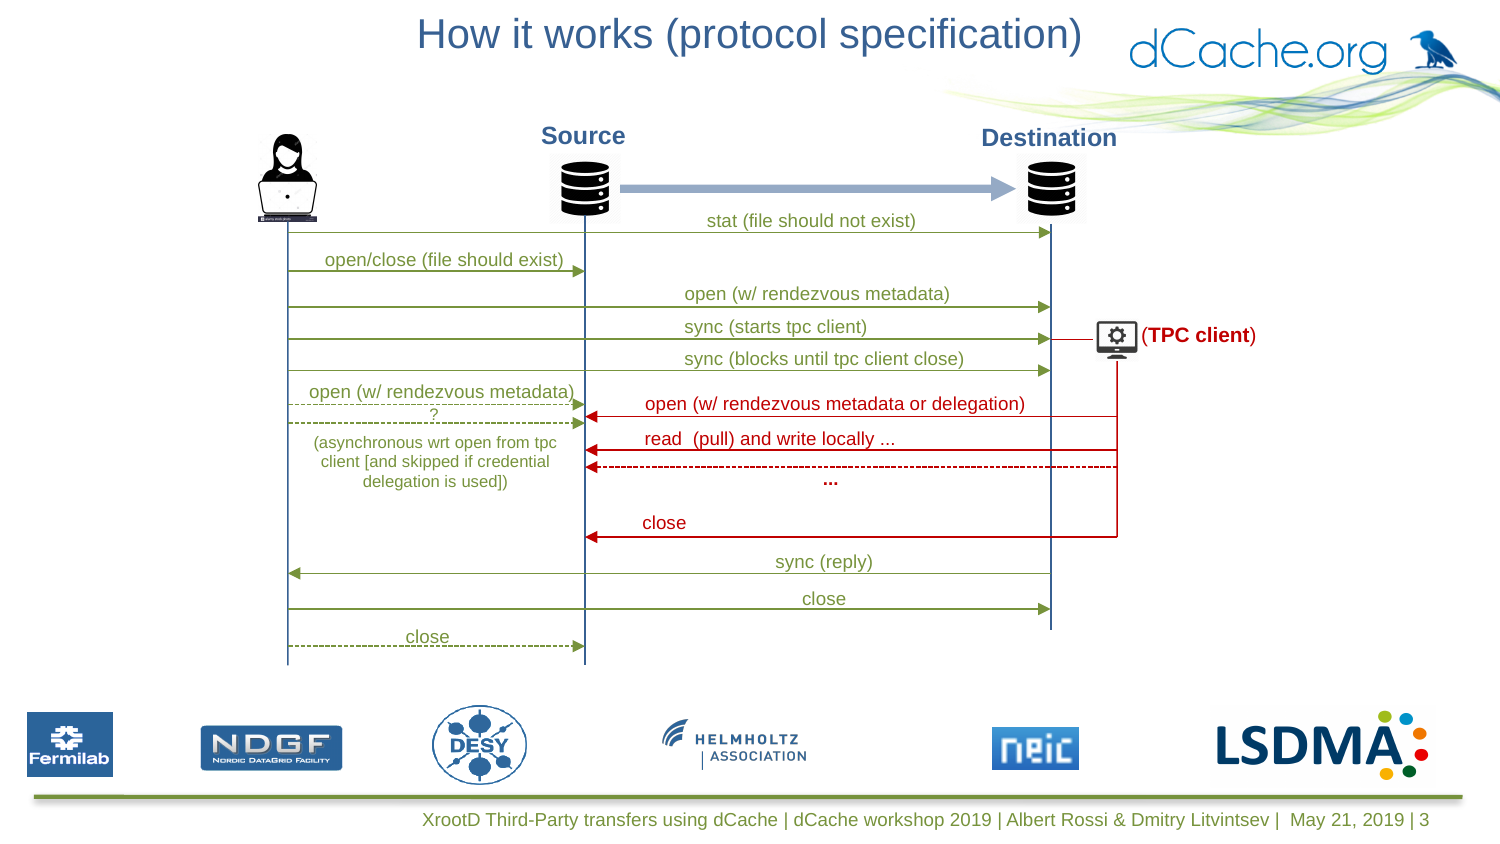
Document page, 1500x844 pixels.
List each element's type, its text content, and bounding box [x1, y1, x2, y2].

text_box close [627, 503, 702, 536]
text_box read (pull) and write locally ... [629, 424, 911, 449]
picture [992, 727, 1079, 770]
text_box sync (reply) [760, 545, 889, 572]
text_box stat (file should not exist) [692, 201, 932, 231]
picture [1210, 705, 1436, 788]
text_box ? [411, 413, 457, 422]
text_box open (w/ rendezvous metadata or delegation) [630, 384, 1040, 415]
text_box sync (starts tpc client) [669, 315, 883, 337]
text_box (TPC client) [1126, 314, 1272, 354]
text_box open (w/ rendezvous metadata) [294, 379, 580, 403]
picture [1095, 318, 1139, 362]
picture [1015, 153, 1087, 225]
picture [258, 134, 318, 222]
text_box ... [808, 459, 854, 466]
text_box open (w/ rendezvous metadata) [669, 273, 965, 306]
text_box close [390, 617, 465, 645]
text_box sync (blocks until tpc client close) [669, 346, 980, 369]
text_box Destination [966, 114, 1133, 159]
text_box How it works (protocol specification) [0, 0, 1500, 64]
text_box open/close (file should exist) [310, 240, 579, 270]
text_box (asynchronous wrt open from tpc client [and skipped if credential delegation is used]) [292, 431, 580, 499]
picture [190, 712, 359, 785]
picture [27, 712, 113, 777]
picture [891, 64, 1500, 144]
text_box close [787, 582, 862, 608]
picture [655, 714, 813, 775]
text_box Source [526, 112, 641, 158]
picture [432, 705, 527, 785]
text_box ... [808, 476, 854, 497]
picture [549, 153, 621, 225]
text_box ? [411, 396, 457, 403]
